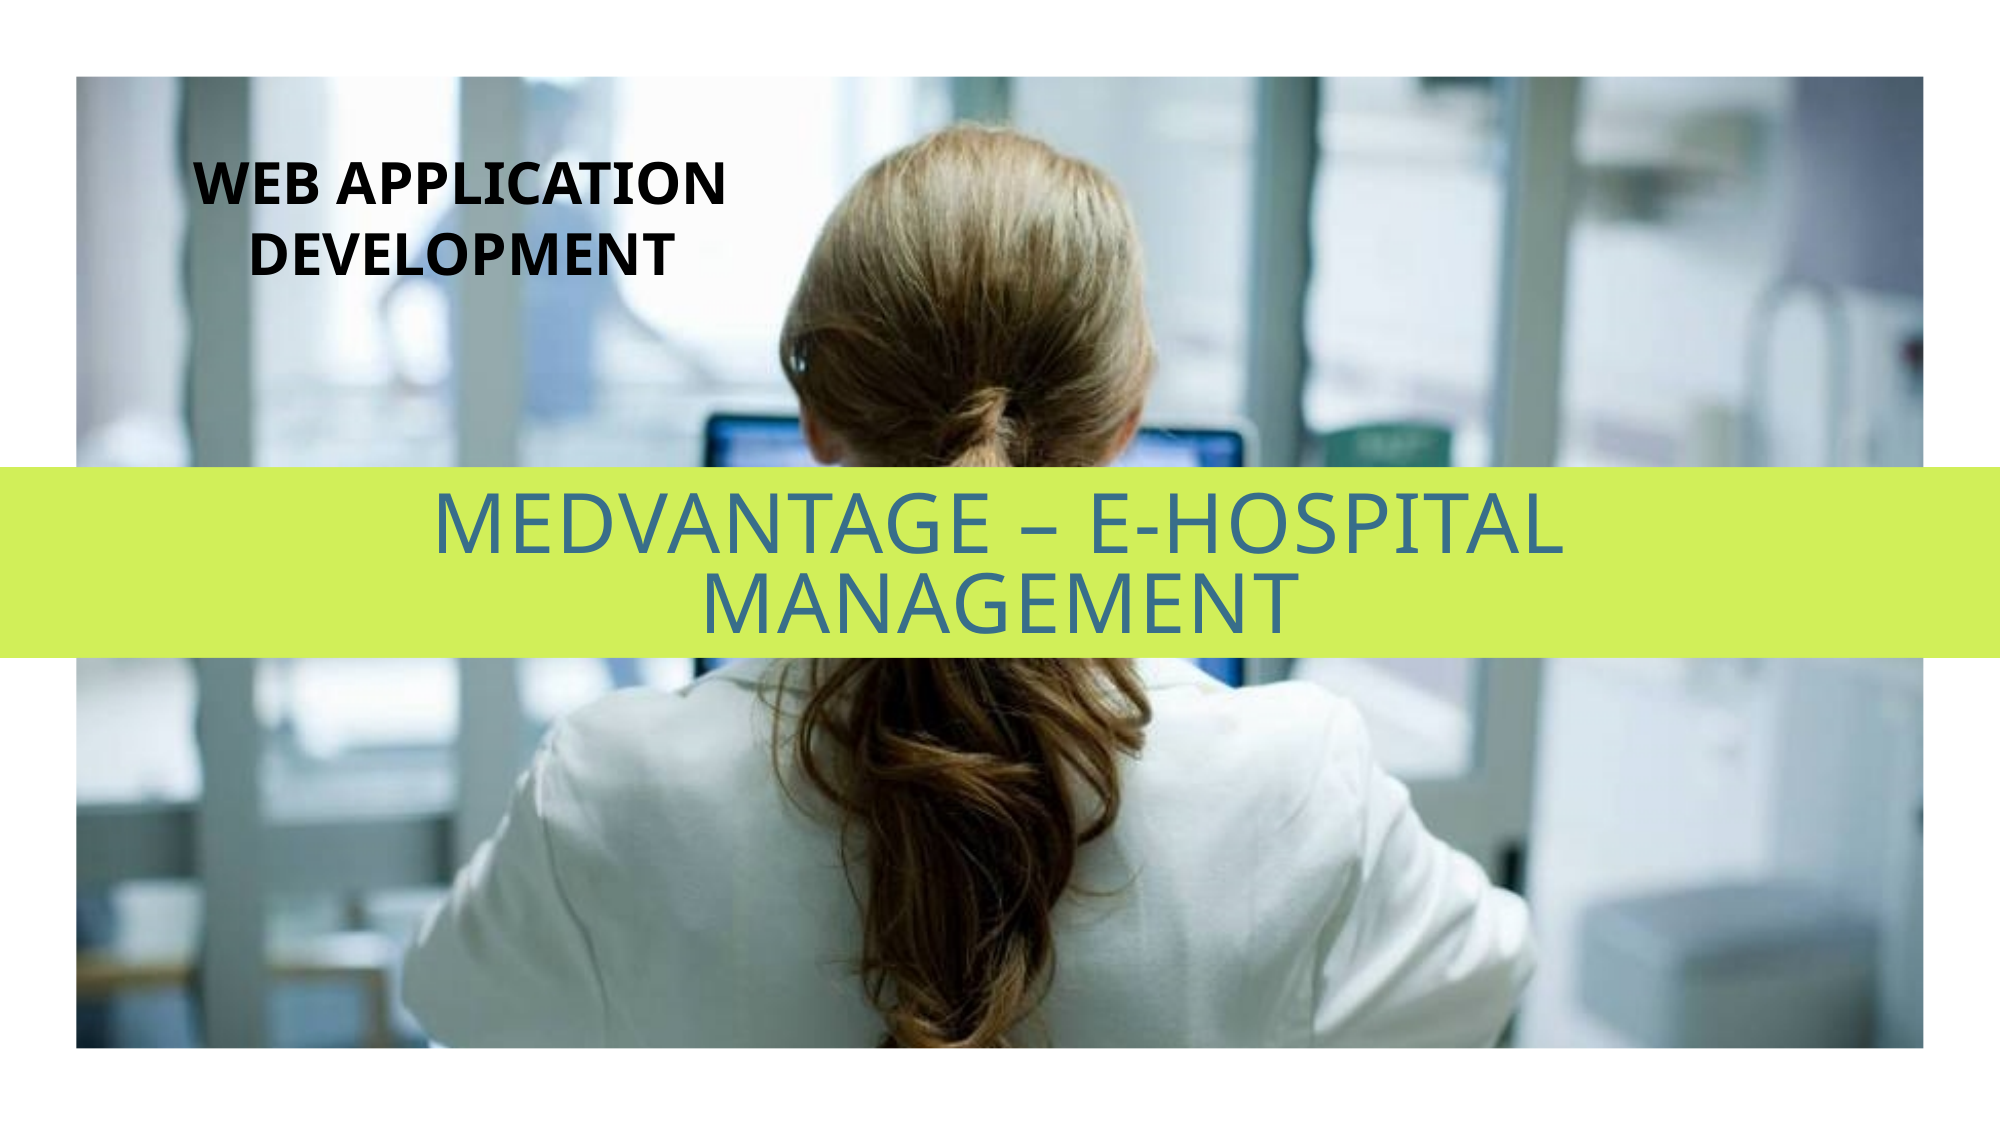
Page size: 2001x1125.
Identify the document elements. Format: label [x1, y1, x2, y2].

picture [76, 76, 1924, 1049]
